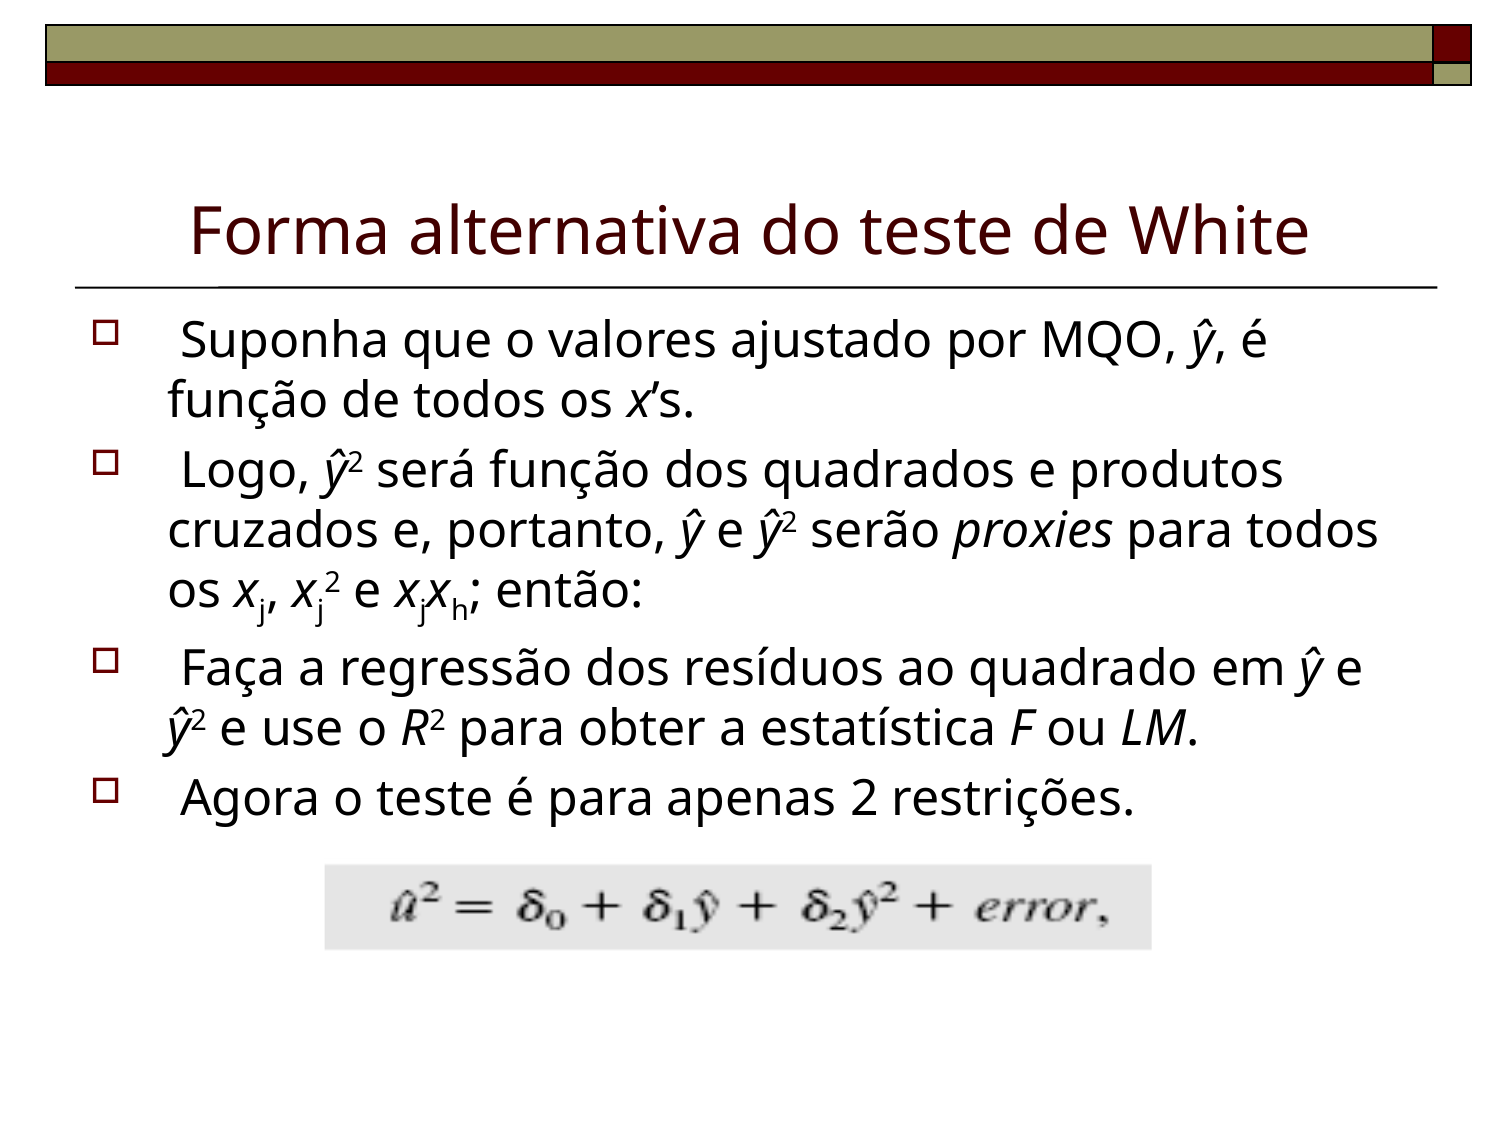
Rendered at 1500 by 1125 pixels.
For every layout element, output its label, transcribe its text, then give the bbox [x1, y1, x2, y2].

list Suponha que o valores ajustado por MQO, ŷ, é função de todos os x’s. Logo, ŷ2 será função dos quadrados e produtos cruzados e, portanto, ŷ e ŷ2 serão proxies para todos os xj, xj2 e xjxh; então: Faça a regressão dos resíduos ao quadrado em ŷ e ŷ2 e use o R2 para obter a estatística F ou LM. Agora o teste é para apenas 2 restrições. [74, 299, 1426, 1006]
title Forma alternativa do teste de White [74, 87, 1426, 276]
picture [324, 857, 1152, 960]
